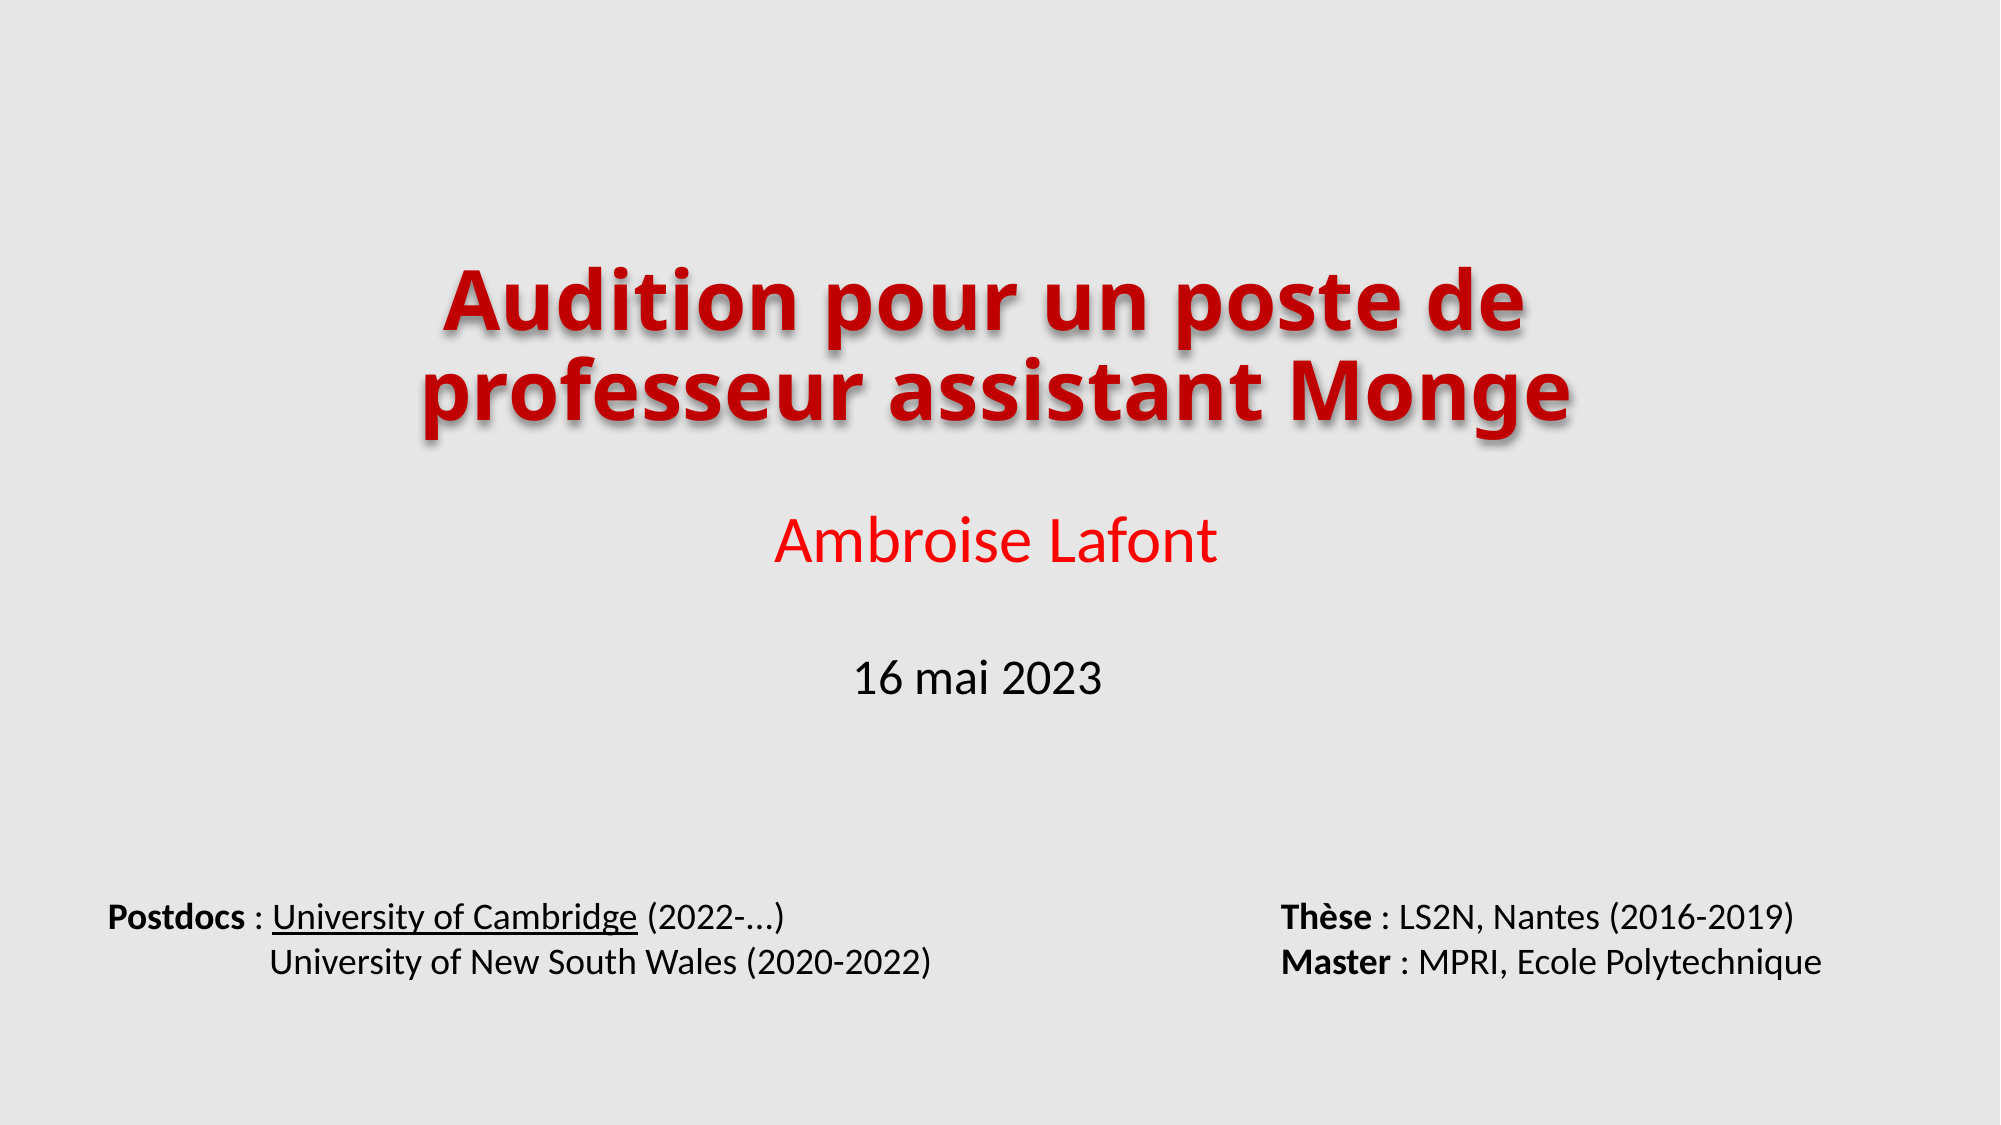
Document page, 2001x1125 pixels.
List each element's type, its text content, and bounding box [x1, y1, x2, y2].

text_box Thèse : LS2N, Nantes (2016-2019) Master : MPRI, Ecole Polytechnique [1266, 884, 1838, 990]
subtitle Ambroise Lafont [171, 496, 1822, 586]
text_box Postdocs : University of Cambridge (2022-...) University of New South Wales (2020-2022) [93, 884, 1030, 1035]
text_box 16 mai 2023 [838, 636, 1118, 712]
title Audition pour un poste de professeur assistant Monge [0, 249, 1994, 446]
